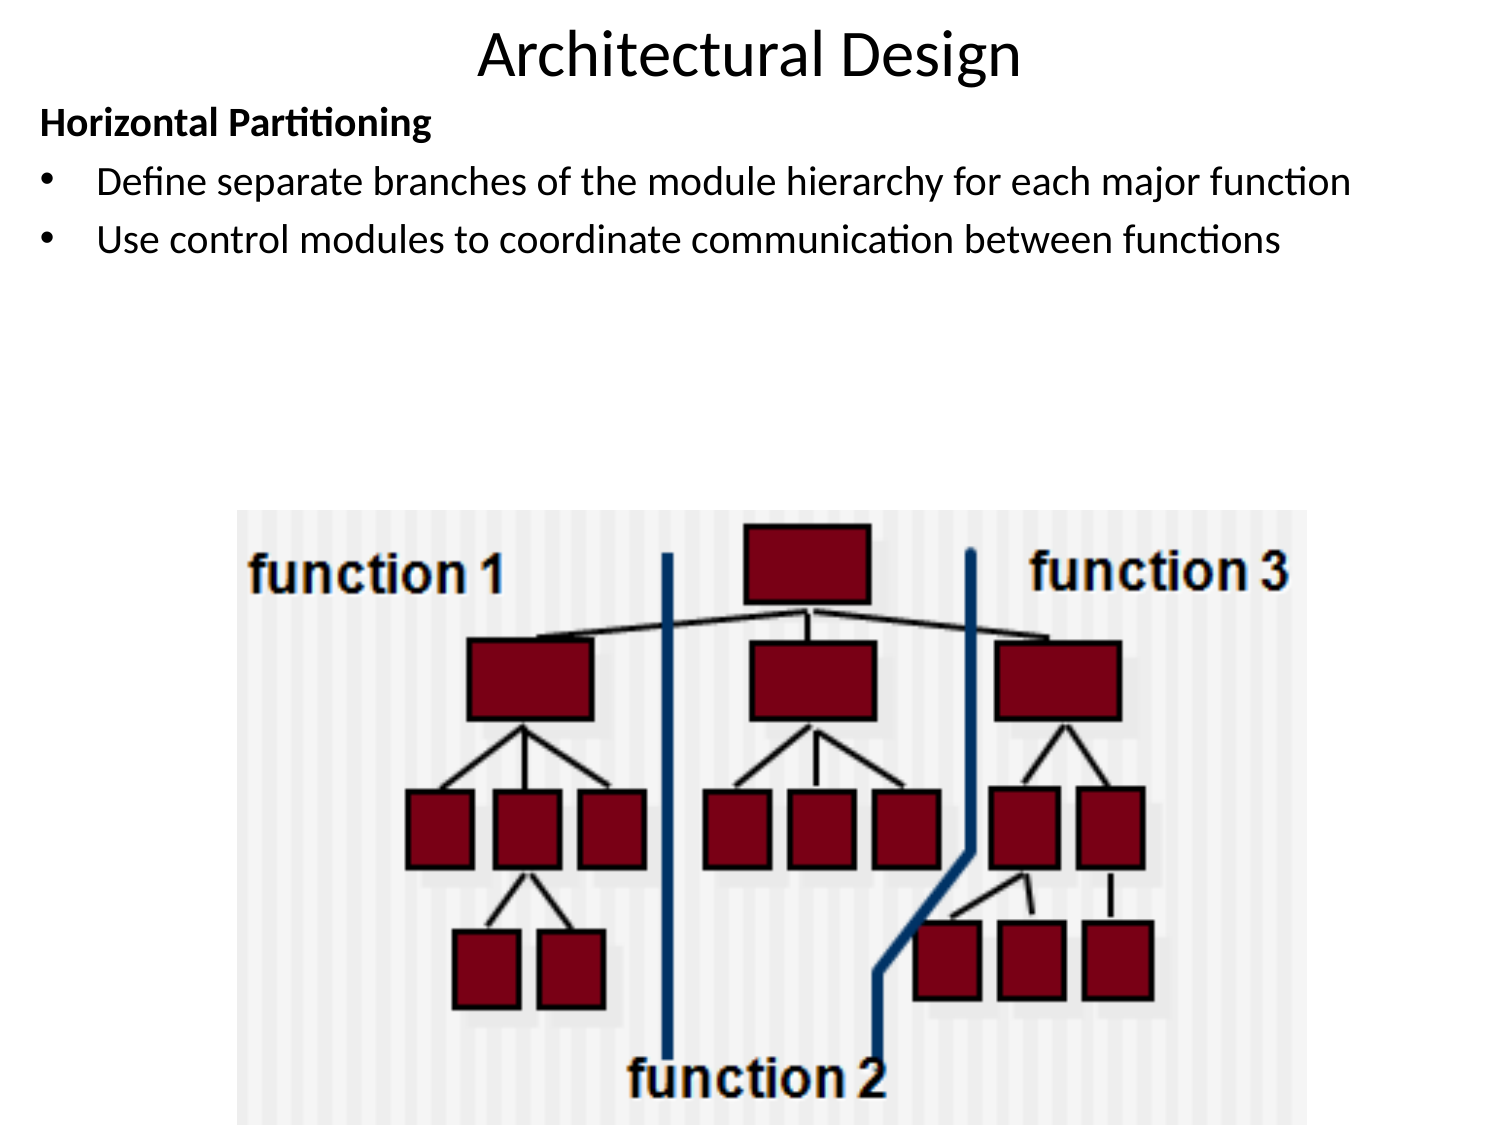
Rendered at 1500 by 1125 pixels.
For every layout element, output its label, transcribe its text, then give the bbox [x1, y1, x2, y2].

list Horizontal Partitioning Define separate branches of the module hierarchy for each major function Use control modules to coordinate communication between functions [24, 87, 1475, 1100]
picture [237, 509, 1308, 1125]
title Architectural Design [75, 0, 1425, 87]
